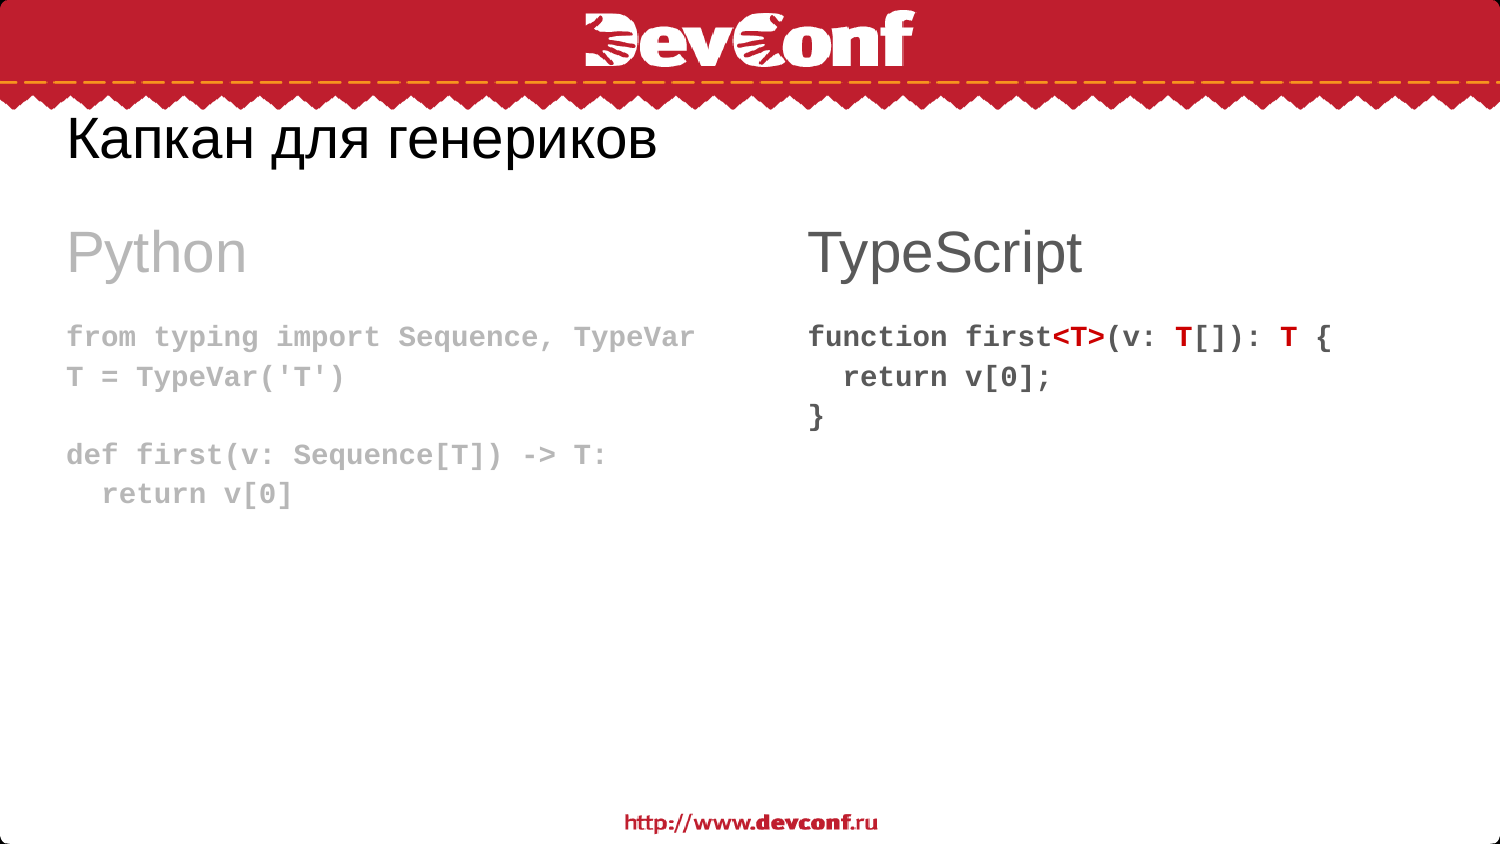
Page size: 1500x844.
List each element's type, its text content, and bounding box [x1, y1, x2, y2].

list Python from typing import Sequence, TypeVar T = TypeVar('T') def first(v: Sequence[T]) -> T: return v[0] [51, 189, 744, 750]
title Капкан для генериков [51, 85, 1449, 180]
list TypeScript function first<T>(v: T[]): T { return v[0]; } [792, 189, 1449, 750]
picture [0, 0, 1500, 844]
